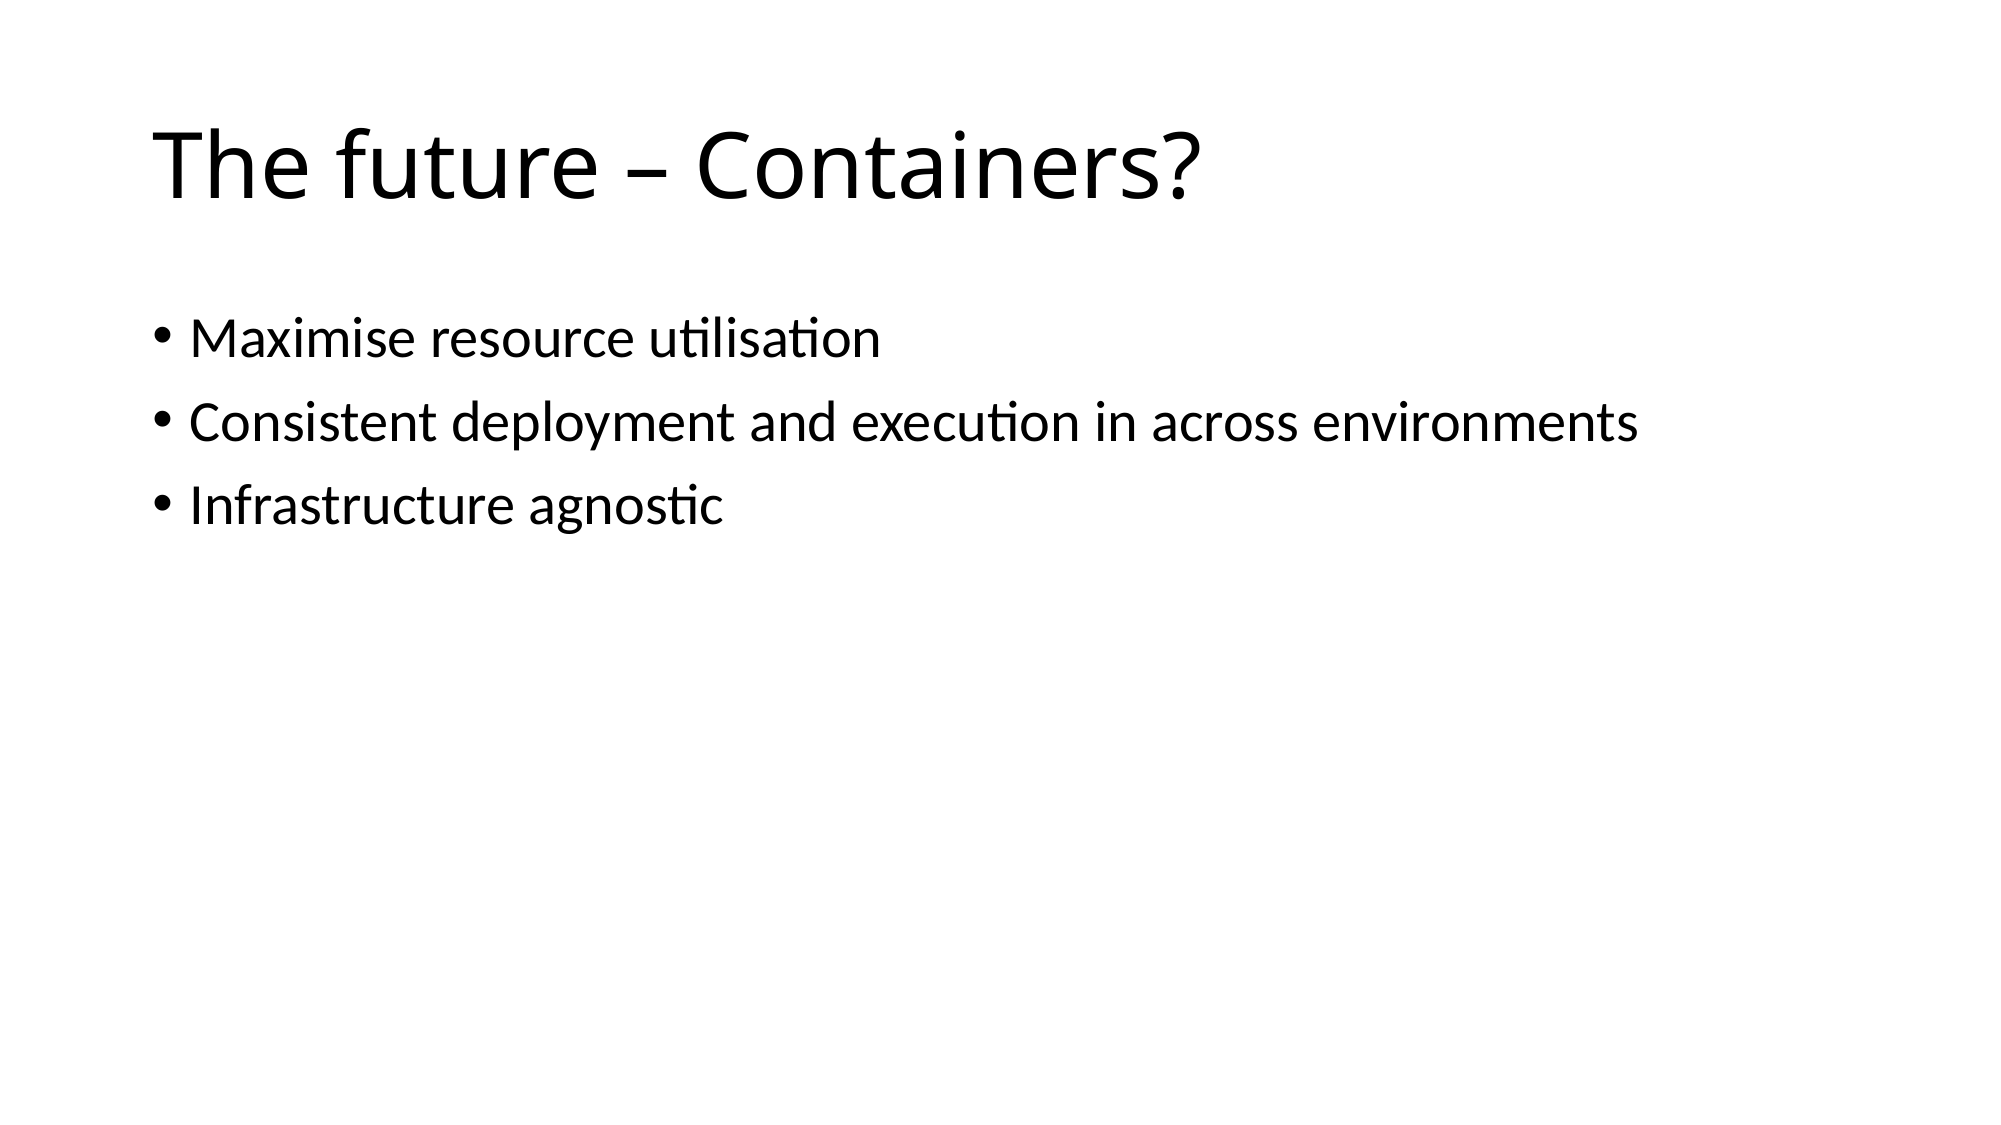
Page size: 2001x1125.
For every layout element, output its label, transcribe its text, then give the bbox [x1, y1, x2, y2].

list Maximise resource utilisation Consistent deployment and execution in across environments Infrastructure agnostic [137, 299, 1863, 1014]
title The future – Containers? [137, 59, 1863, 278]
